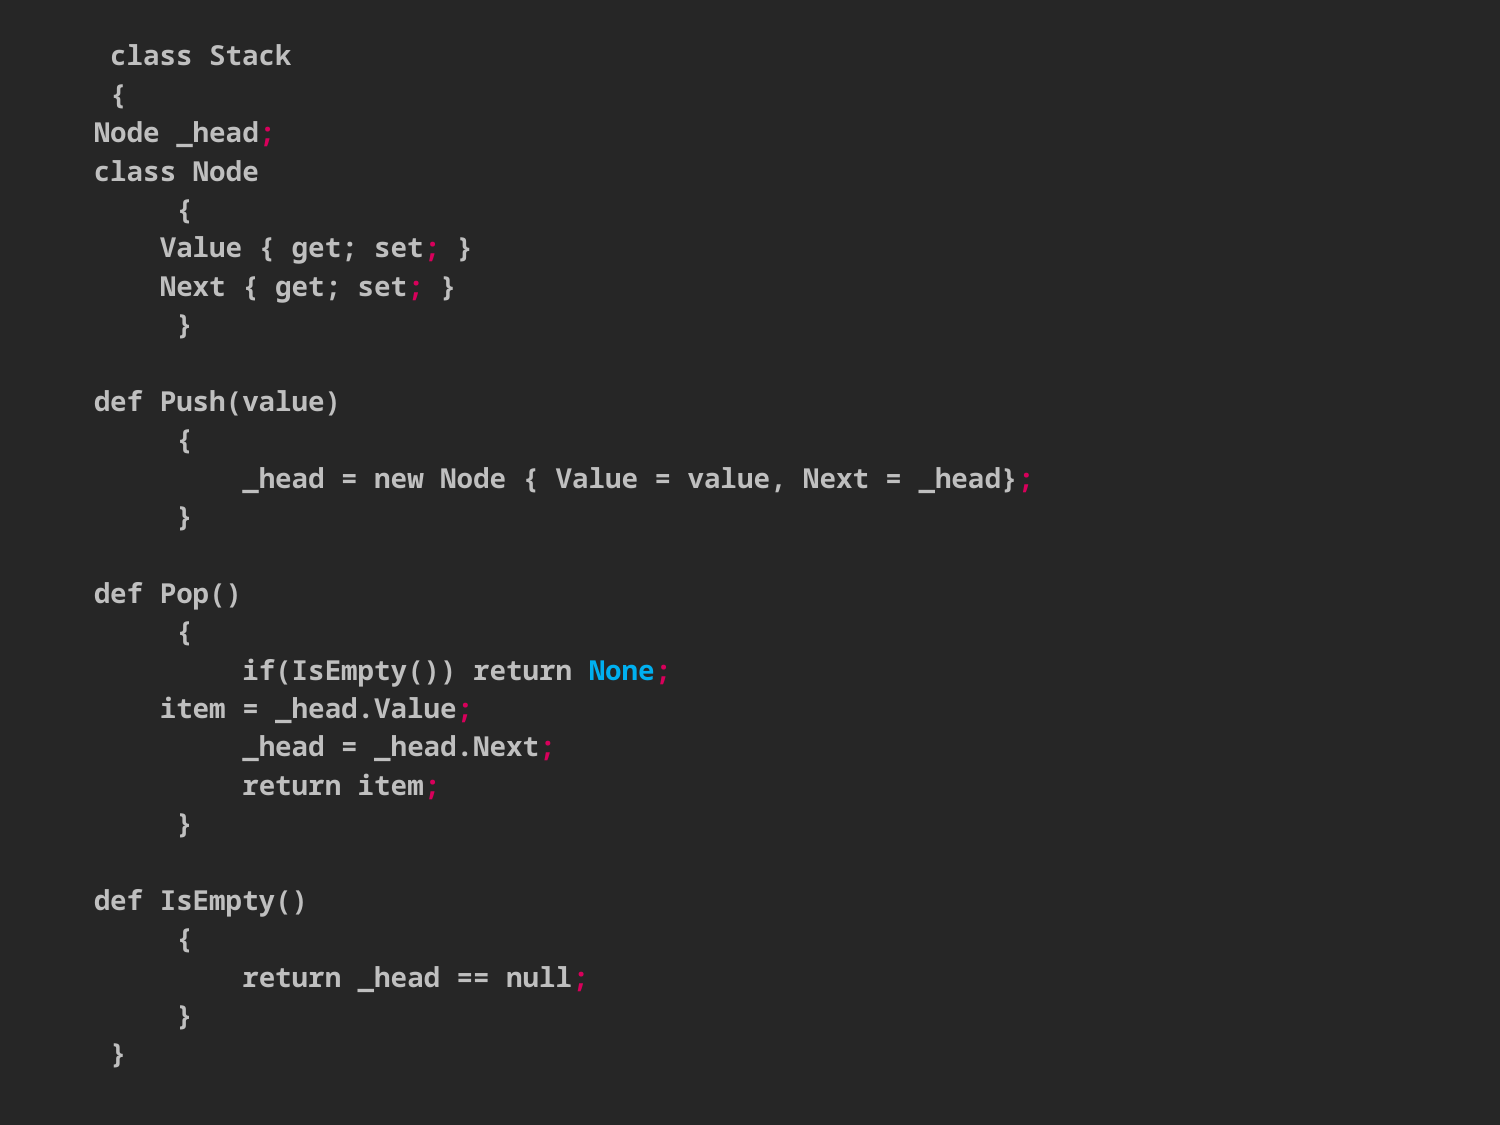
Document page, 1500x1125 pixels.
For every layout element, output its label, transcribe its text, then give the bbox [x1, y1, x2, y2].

list class Stack { Node _head; class Node { Value { get; set; } Next { get; set; } } def Push(value) { _head = new Node { Value = value, Next = _head}; } def Pop() { if(IsEmpty()) return None; item = _head.Value; _head = _head.Next; return item; } def IsEmpty() { return _head == null; } } [29, 30, 1471, 1094]
